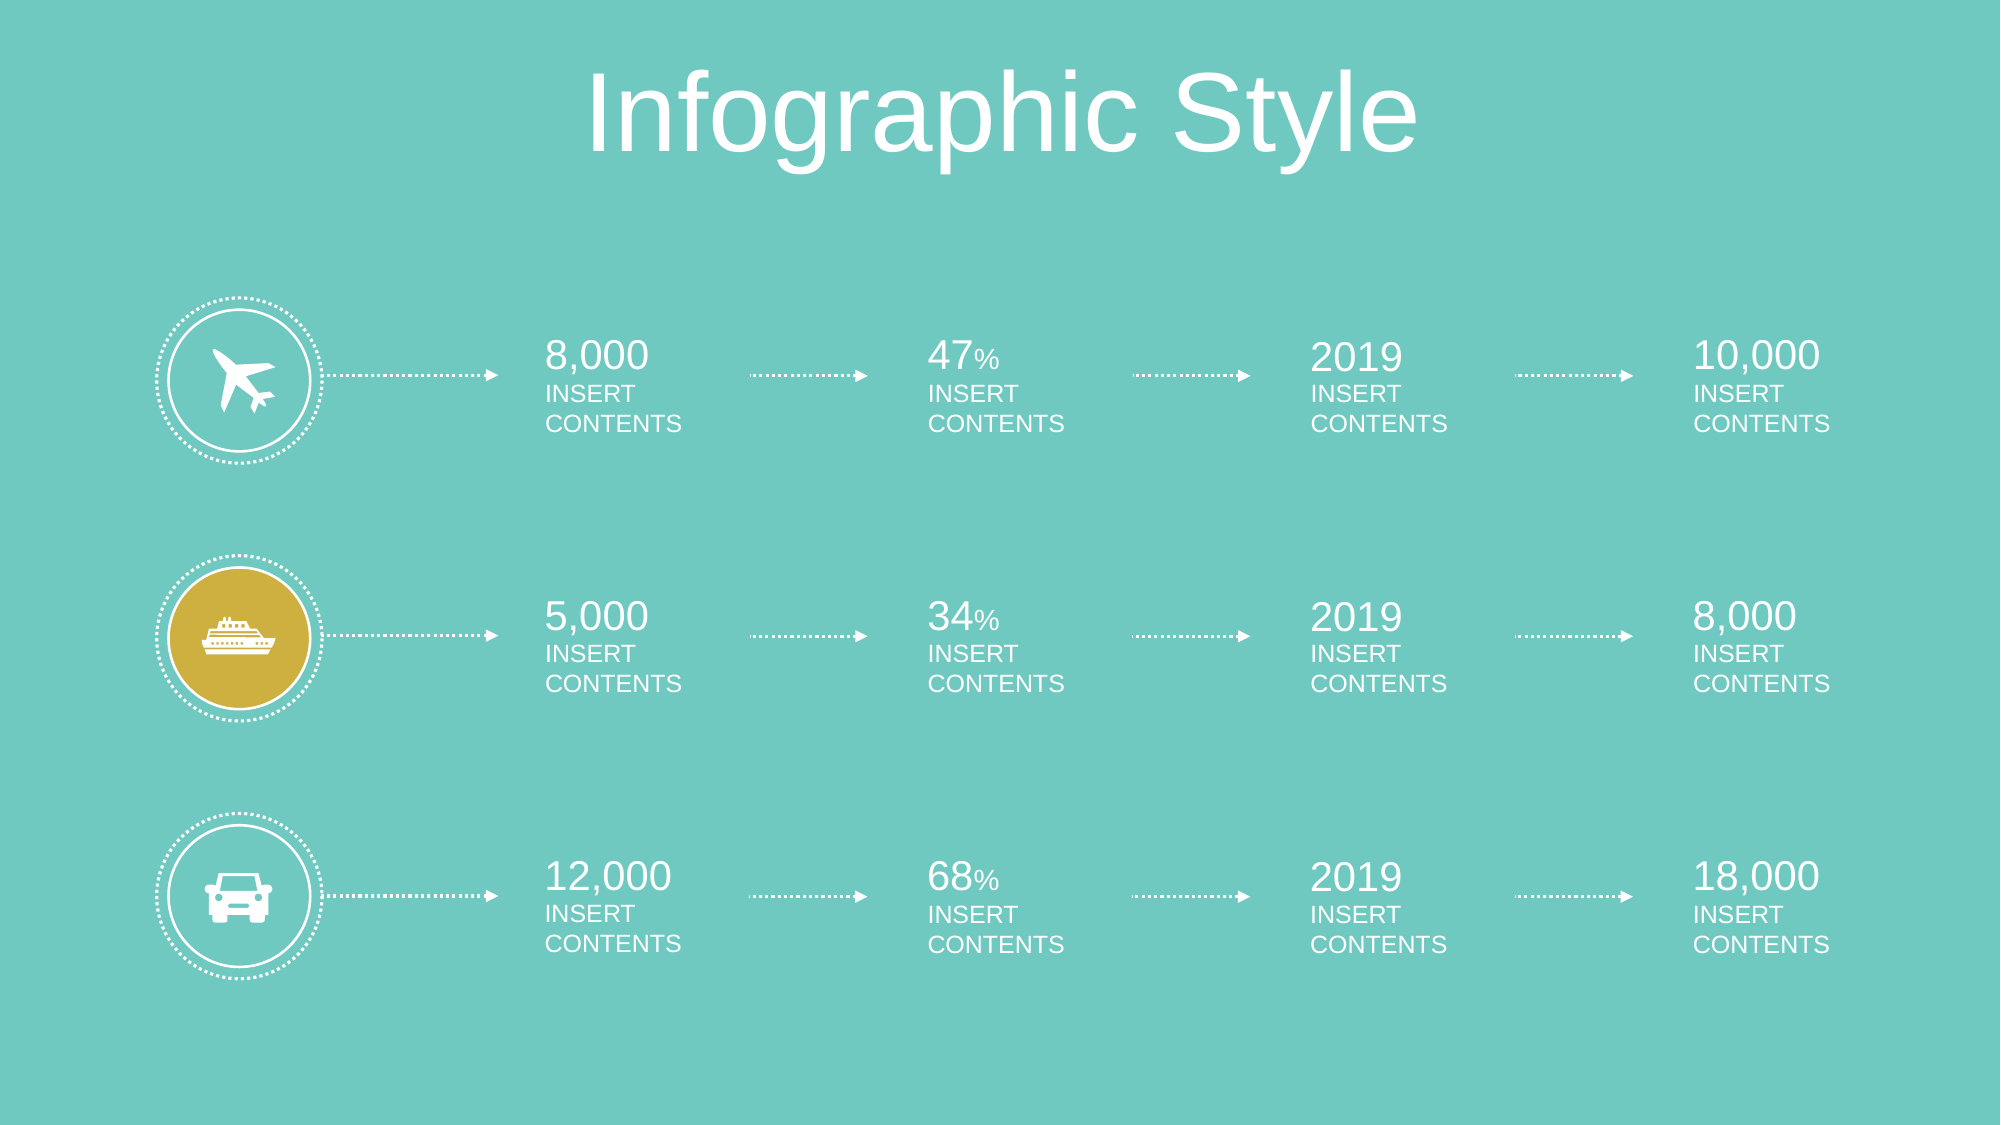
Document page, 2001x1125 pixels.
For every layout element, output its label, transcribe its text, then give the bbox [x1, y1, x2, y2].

text_box 5,000 [529, 580, 706, 646]
text_box INSERT CONTENTS [530, 646, 705, 705]
text_box 47% [912, 320, 1089, 386]
text_box INSERT CONTENTS [912, 907, 1087, 966]
text_box INSERT CONTENTS [1678, 646, 1853, 706]
text_box 2019 [1295, 582, 1471, 648]
text_box [155, 554, 324, 723]
text_box [155, 812, 323, 980]
text_box INSERT CONTENTS [1678, 907, 1853, 966]
text_box [200, 615, 277, 656]
text_box INSERT CONTENTS [529, 906, 705, 966]
text_box 12,000 [529, 841, 706, 906]
text_box 2019 [1295, 842, 1471, 908]
text_box [203, 871, 274, 924]
text_box INSERT CONTENTS [1295, 387, 1471, 445]
text_box INSERT CONTENTS [1678, 386, 1853, 445]
text_box 34% [912, 580, 1089, 646]
text_box 18,000 [1677, 841, 1854, 907]
text_box 2019 [1295, 321, 1472, 387]
text_box 8,000 [1677, 581, 1854, 646]
text_box [155, 296, 324, 465]
text_box INSERT CONTENTS [913, 386, 1088, 445]
text_box [211, 348, 279, 416]
list Infographic Style [53, 46, 1952, 184]
text_box INSERT CONTENTS [1295, 648, 1470, 706]
text_box 10,000 [1678, 320, 1854, 386]
text_box INSERT CONTENTS [530, 386, 705, 445]
text_box INSERT CONTENTS [912, 646, 1088, 705]
text_box INSERT CONTENTS [1295, 908, 1470, 966]
text_box 8,000 [529, 320, 706, 386]
text_box 68% [912, 841, 1088, 907]
